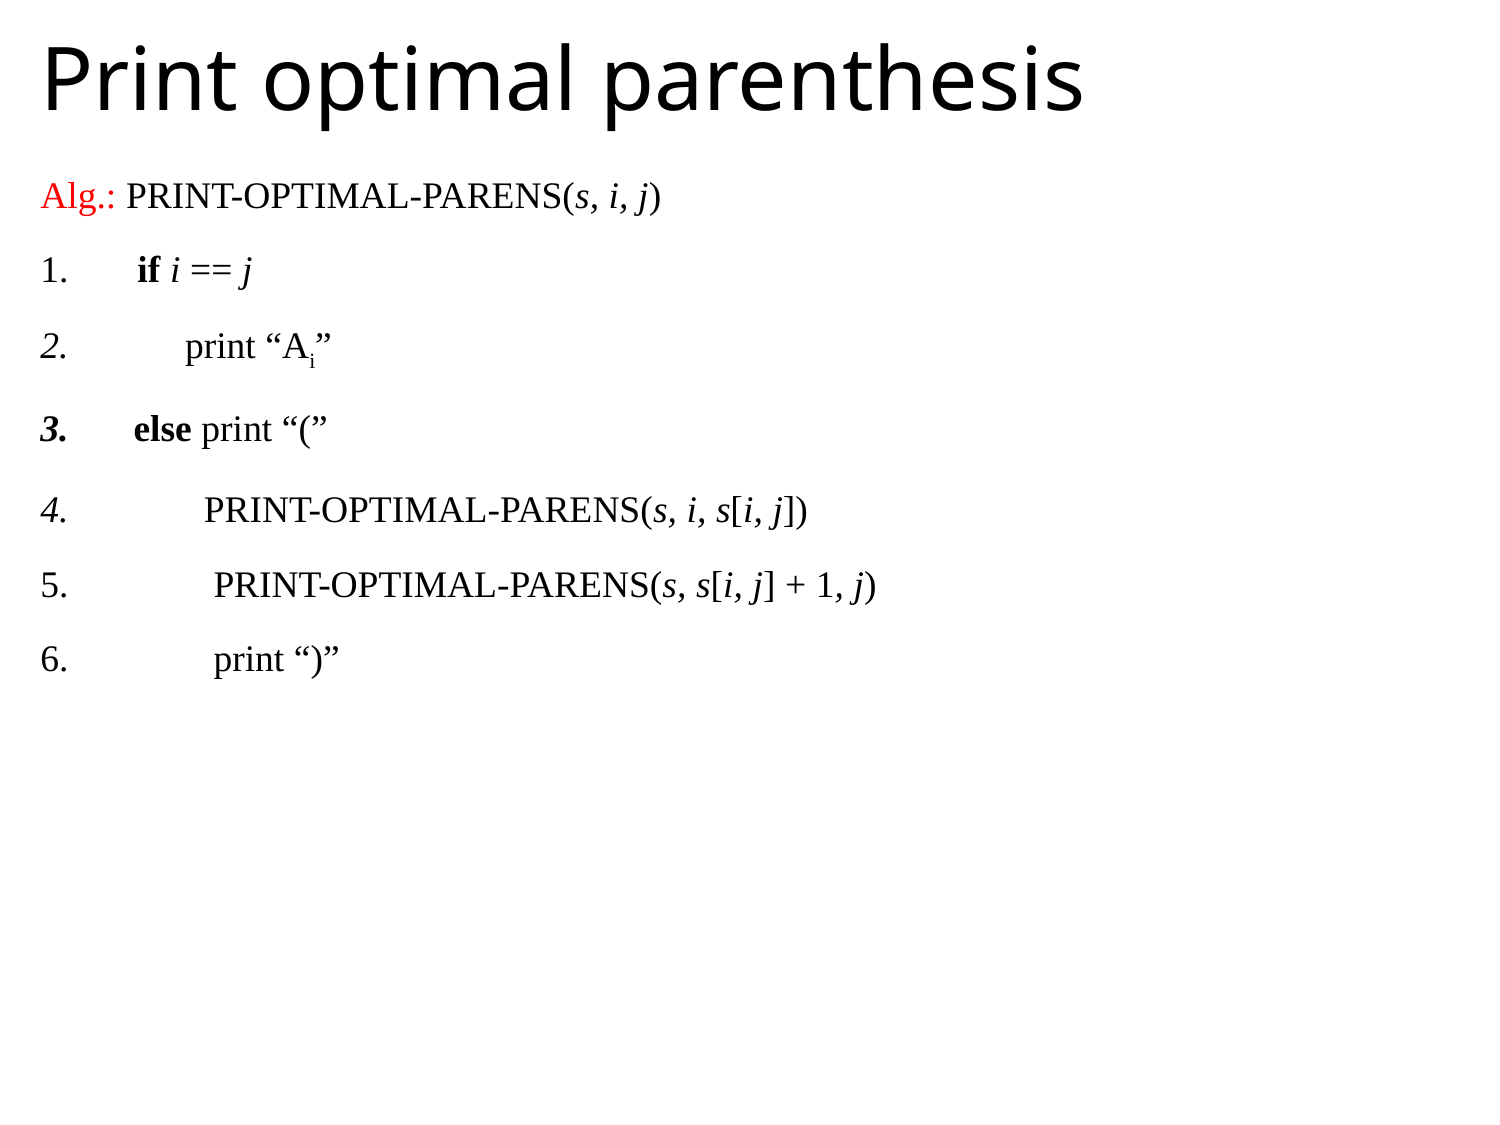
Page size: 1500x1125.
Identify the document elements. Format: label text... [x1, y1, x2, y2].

title Print optimal parenthesis [25, 26, 1469, 138]
list Alg.: PRINT-OPTIMAL-PARENS(s, i, j) if i == j print “Ai” else print “(” PRINT-OPTIMAL-PARENS(s, i, s[i, j]) PRINT-OPTIMAL-PARENS(s, s[i, j] + 1, j) print “)” [25, 154, 1469, 1014]
